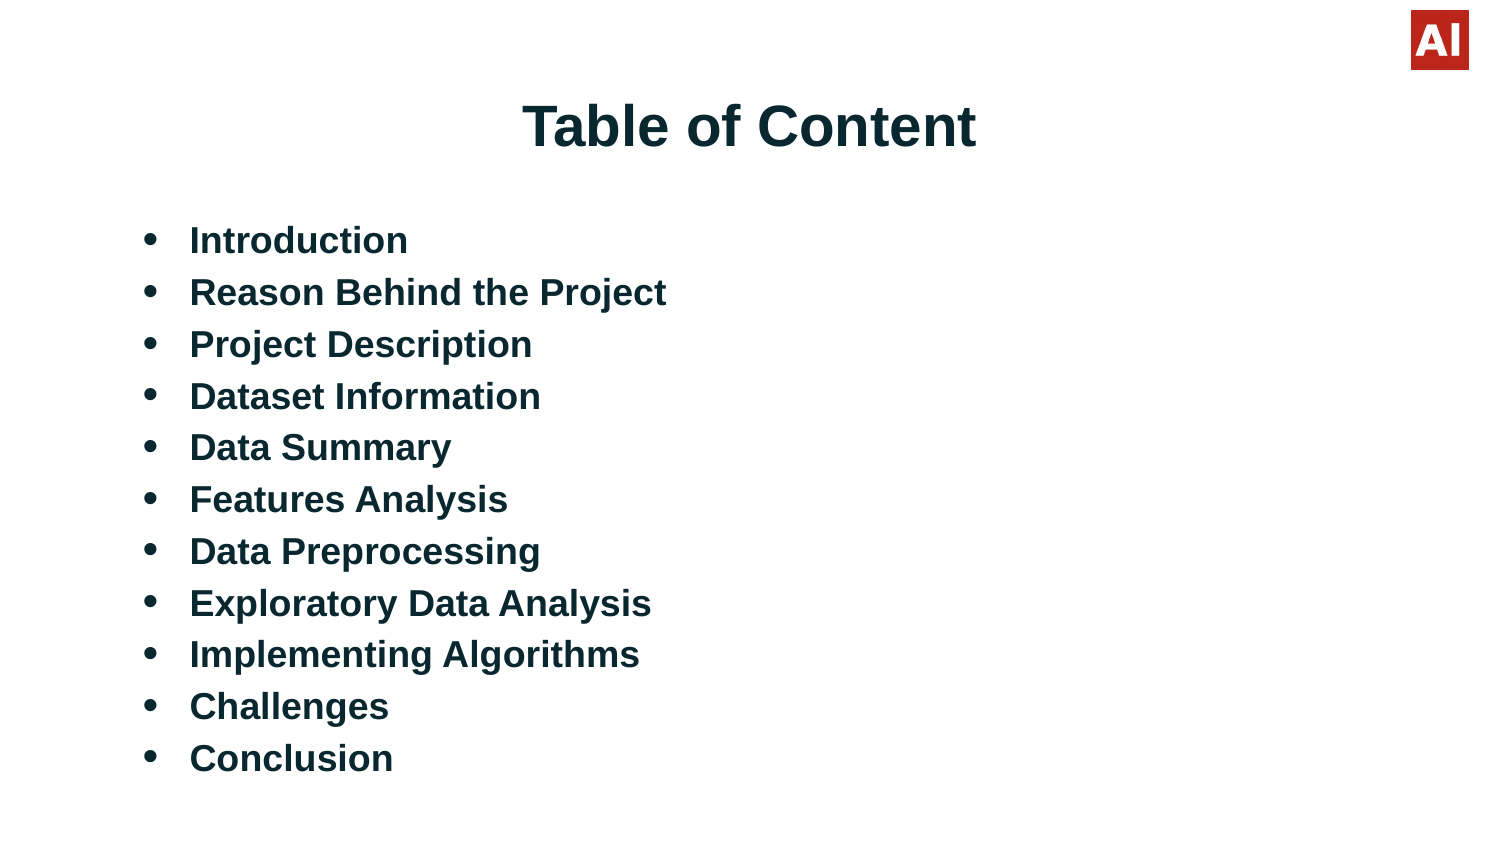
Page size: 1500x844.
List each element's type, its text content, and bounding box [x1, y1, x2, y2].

title Table of Content [51, 72, 1449, 167]
picture [1411, 10, 1469, 70]
text_box Introduction Reason Behind the Project Project Description Dataset Information Data Summary Features Analysis Data Preprocessing Exploratory Data Analysis Implementing Algorithms Challenges Conclusion [128, 202, 1427, 787]
